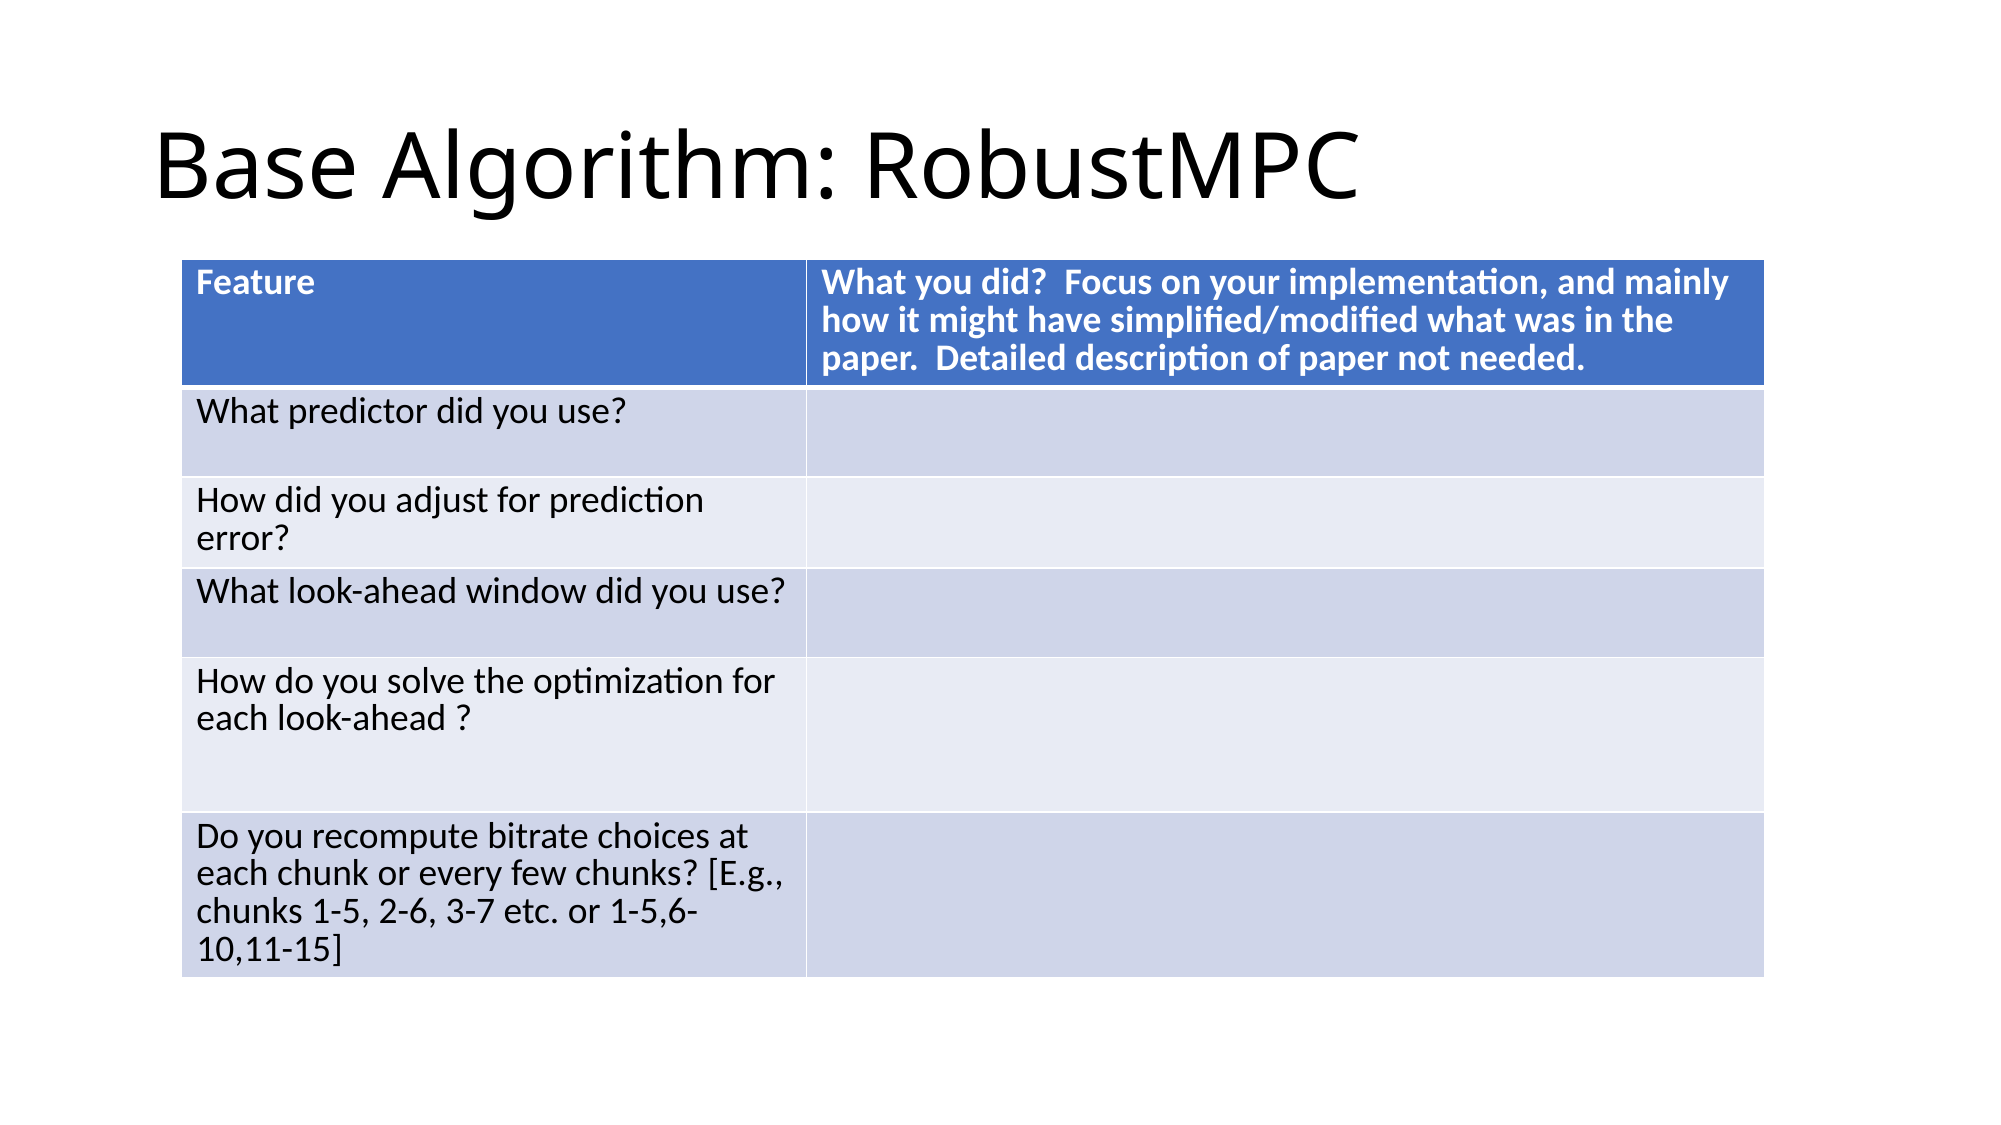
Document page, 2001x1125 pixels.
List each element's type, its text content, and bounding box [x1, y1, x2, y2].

table_cell [807, 658, 1764, 811]
table_cell [807, 813, 1764, 977]
table_cell How do you solve the optimization for each look-ahead ? [182, 658, 806, 811]
table_cell [807, 390, 1764, 476]
table_cell What look-ahead window did you use? [182, 569, 806, 657]
table_cell [807, 569, 1764, 657]
title Base Algorithm: RobustMPC [137, 59, 1863, 278]
table_cell How did you adjust for prediction error? [182, 478, 806, 567]
table_cell [807, 478, 1764, 567]
table_header Feature [182, 260, 806, 385]
table_cell Do you recompute bitrate choices at each chunk or every few chunks? [E.g., chunks 1-5, 2-6, 3-7 etc. or 1-5,6-10,11-15] [182, 813, 806, 977]
table_header What you did? Focus on your implementation, and mainly how it might have simplified/modified what was in the paper. Detailed description of paper not needed. [807, 260, 1764, 385]
table_cell What predictor did you use? [182, 390, 806, 476]
